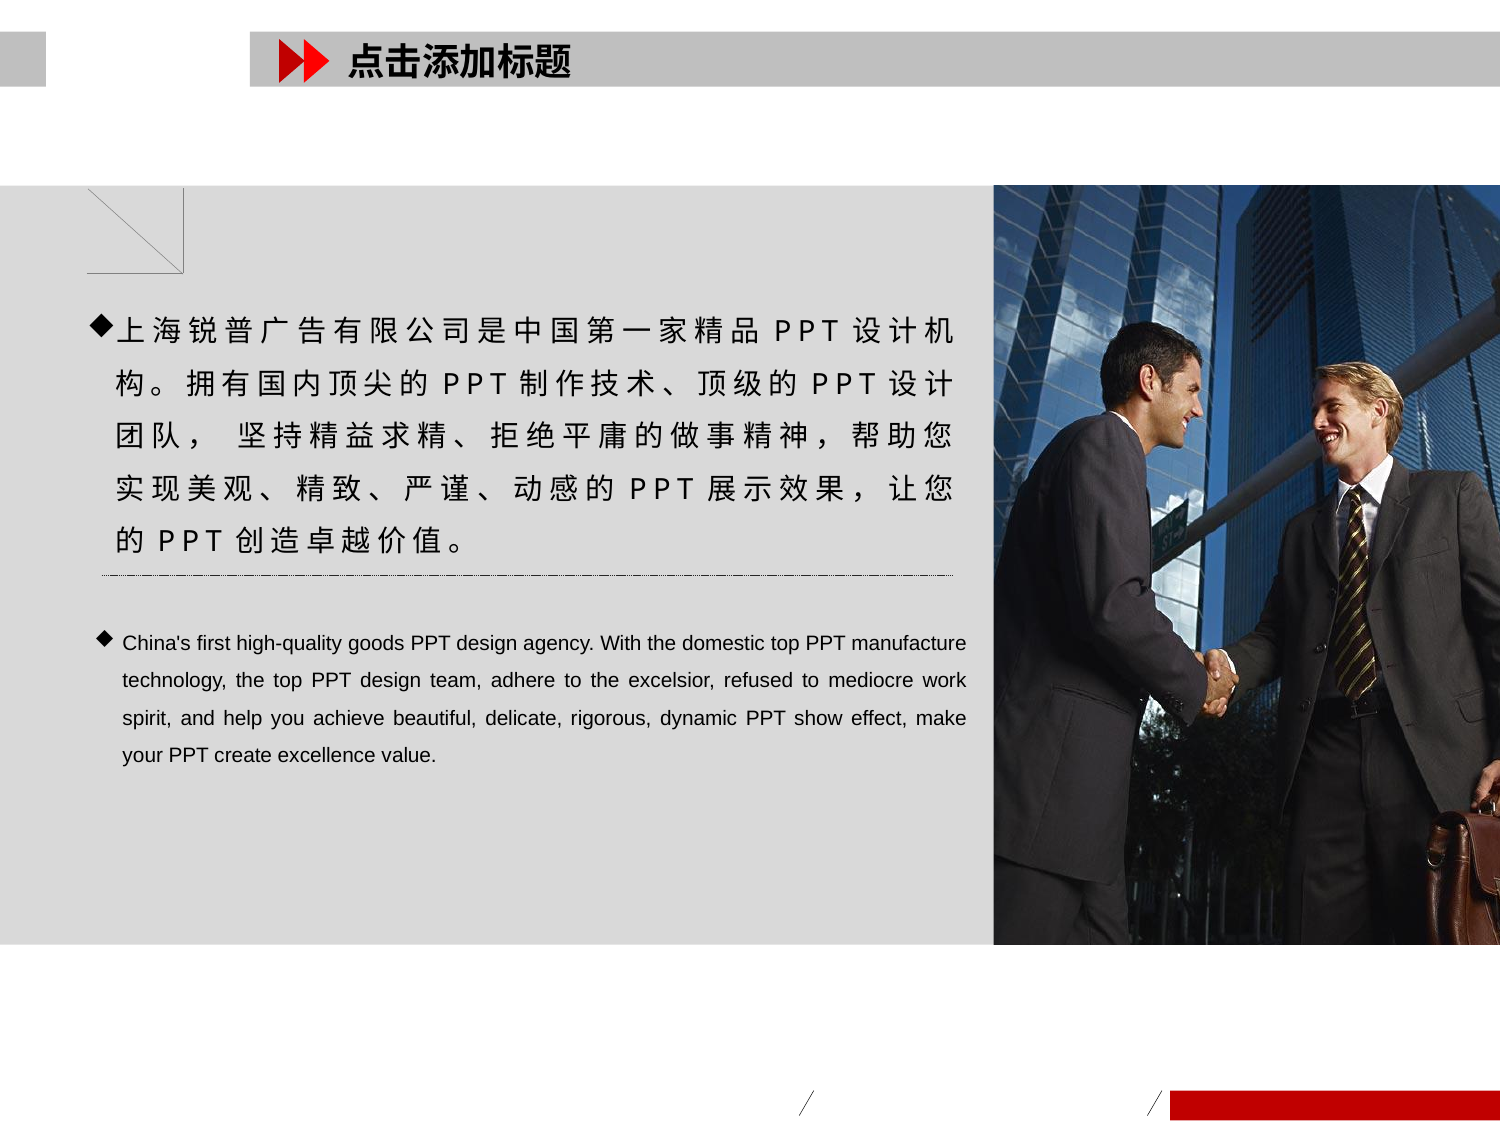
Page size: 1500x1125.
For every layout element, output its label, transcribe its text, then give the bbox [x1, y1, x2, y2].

text_box 点击添加标题 [331, 17, 731, 104]
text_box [86, 188, 184, 275]
text_box [0, 184, 992, 947]
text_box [278, 38, 330, 84]
text_box China's first high-quality goods PPT design agency. With the domestic top PPT manufacture technology, the top PPT design team, adhere to the excelsior, refused to mediocre work spirit, and help you achieve beautiful, delicate, rigorous, dynamic PPT show effect, make your PPT create excellence value. [79, 609, 982, 775]
text_box 上海锐普广告有限公司是中国第一家精品PPT设计机构。拥有国内顶尖的PPT制作技术、顶级的PPT设计团队， 坚持精益求精、拒绝平庸的做事精神，帮助您实现美观、精致、严谨、动感的PPT展示效果，让您的PPT创造卓越价值。 [72, 287, 975, 565]
picture [993, 185, 1500, 945]
